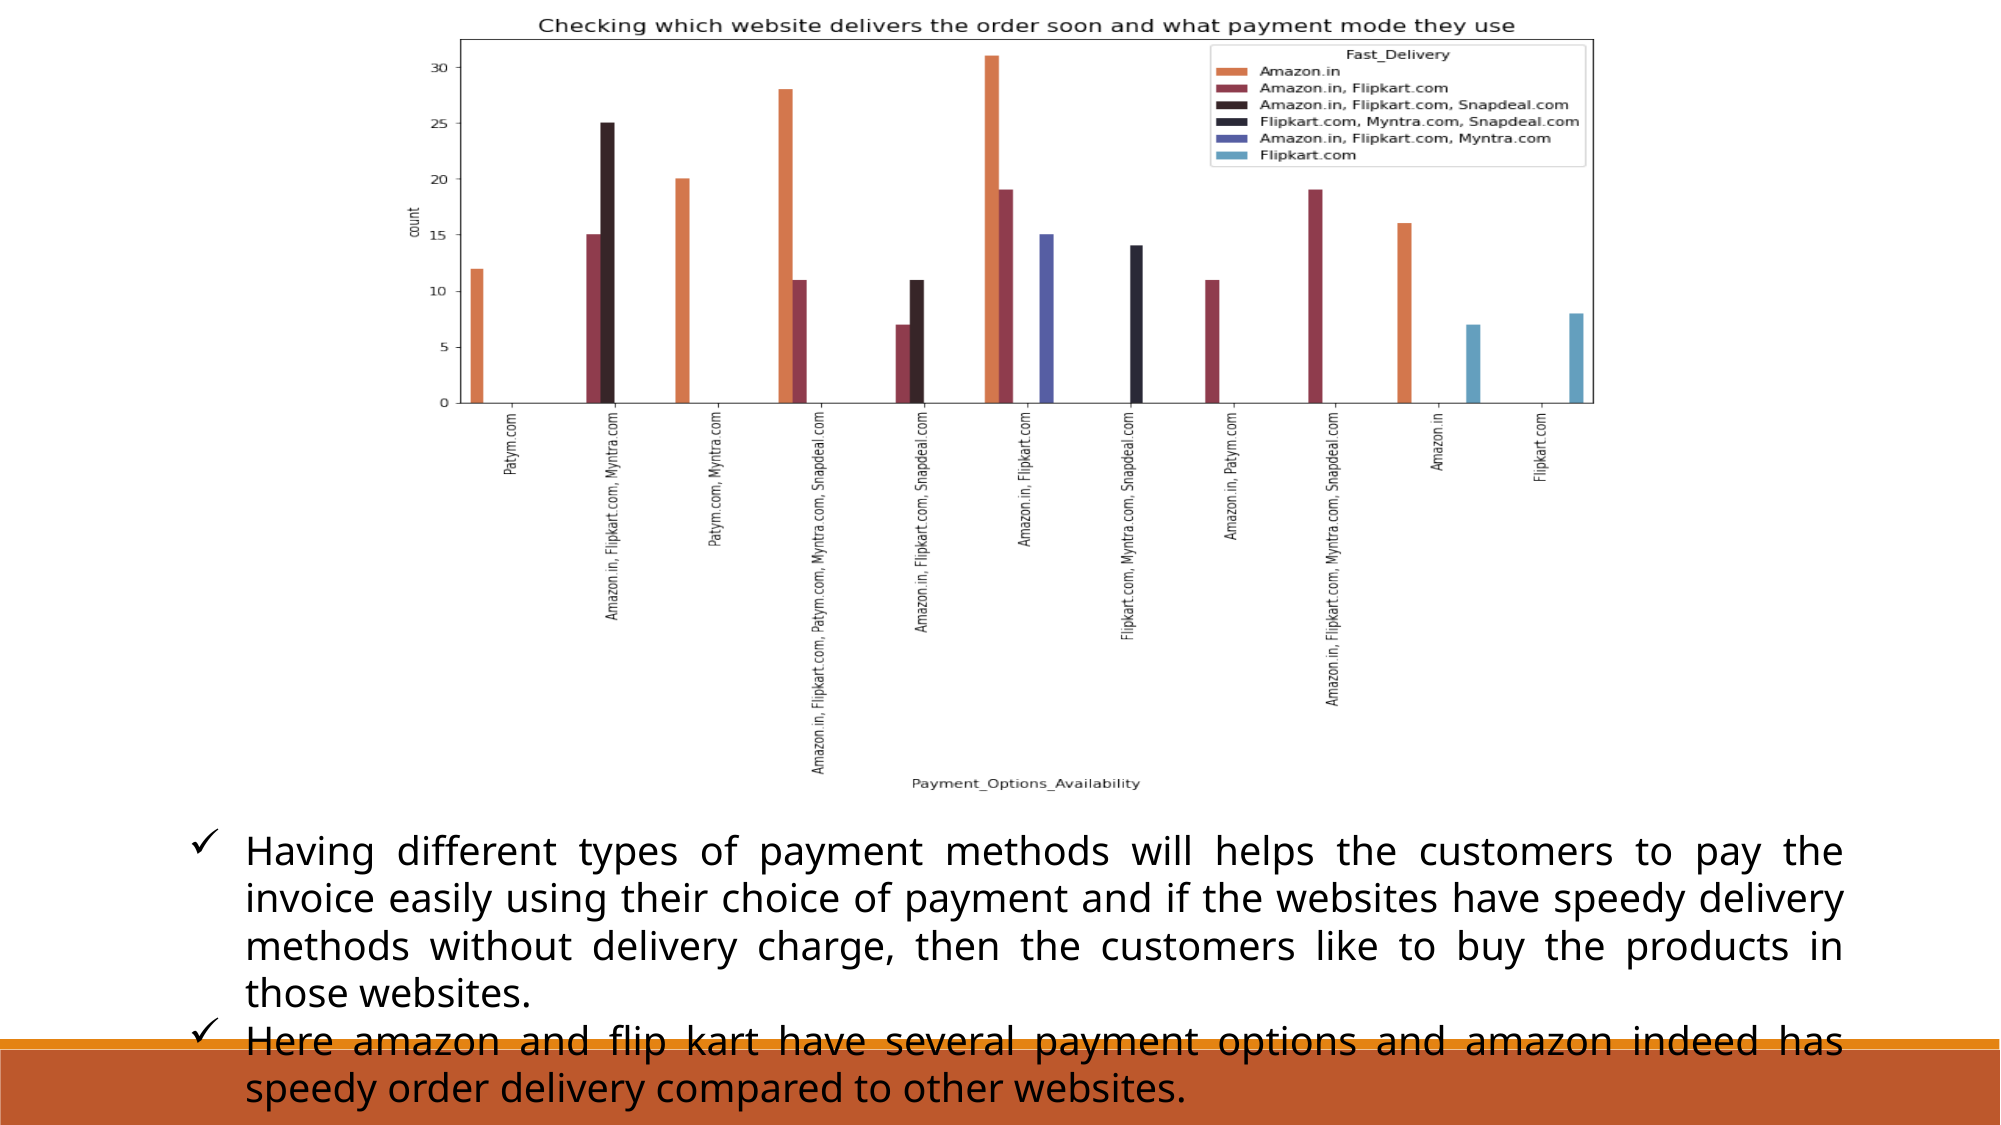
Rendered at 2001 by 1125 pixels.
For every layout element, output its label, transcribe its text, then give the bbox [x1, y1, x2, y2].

picture [395, 11, 1605, 799]
text_box Having different types of payment methods will helps the customers to pay the invoice easily using their choice of payment and if the websites have speedy delivery methods without delivery charge, then the customers like to buy the products in those websites. Here amazon and flip kart have several payment options and amazon indeed has speedy order delivery compared to other websites. [173, 818, 1861, 1119]
